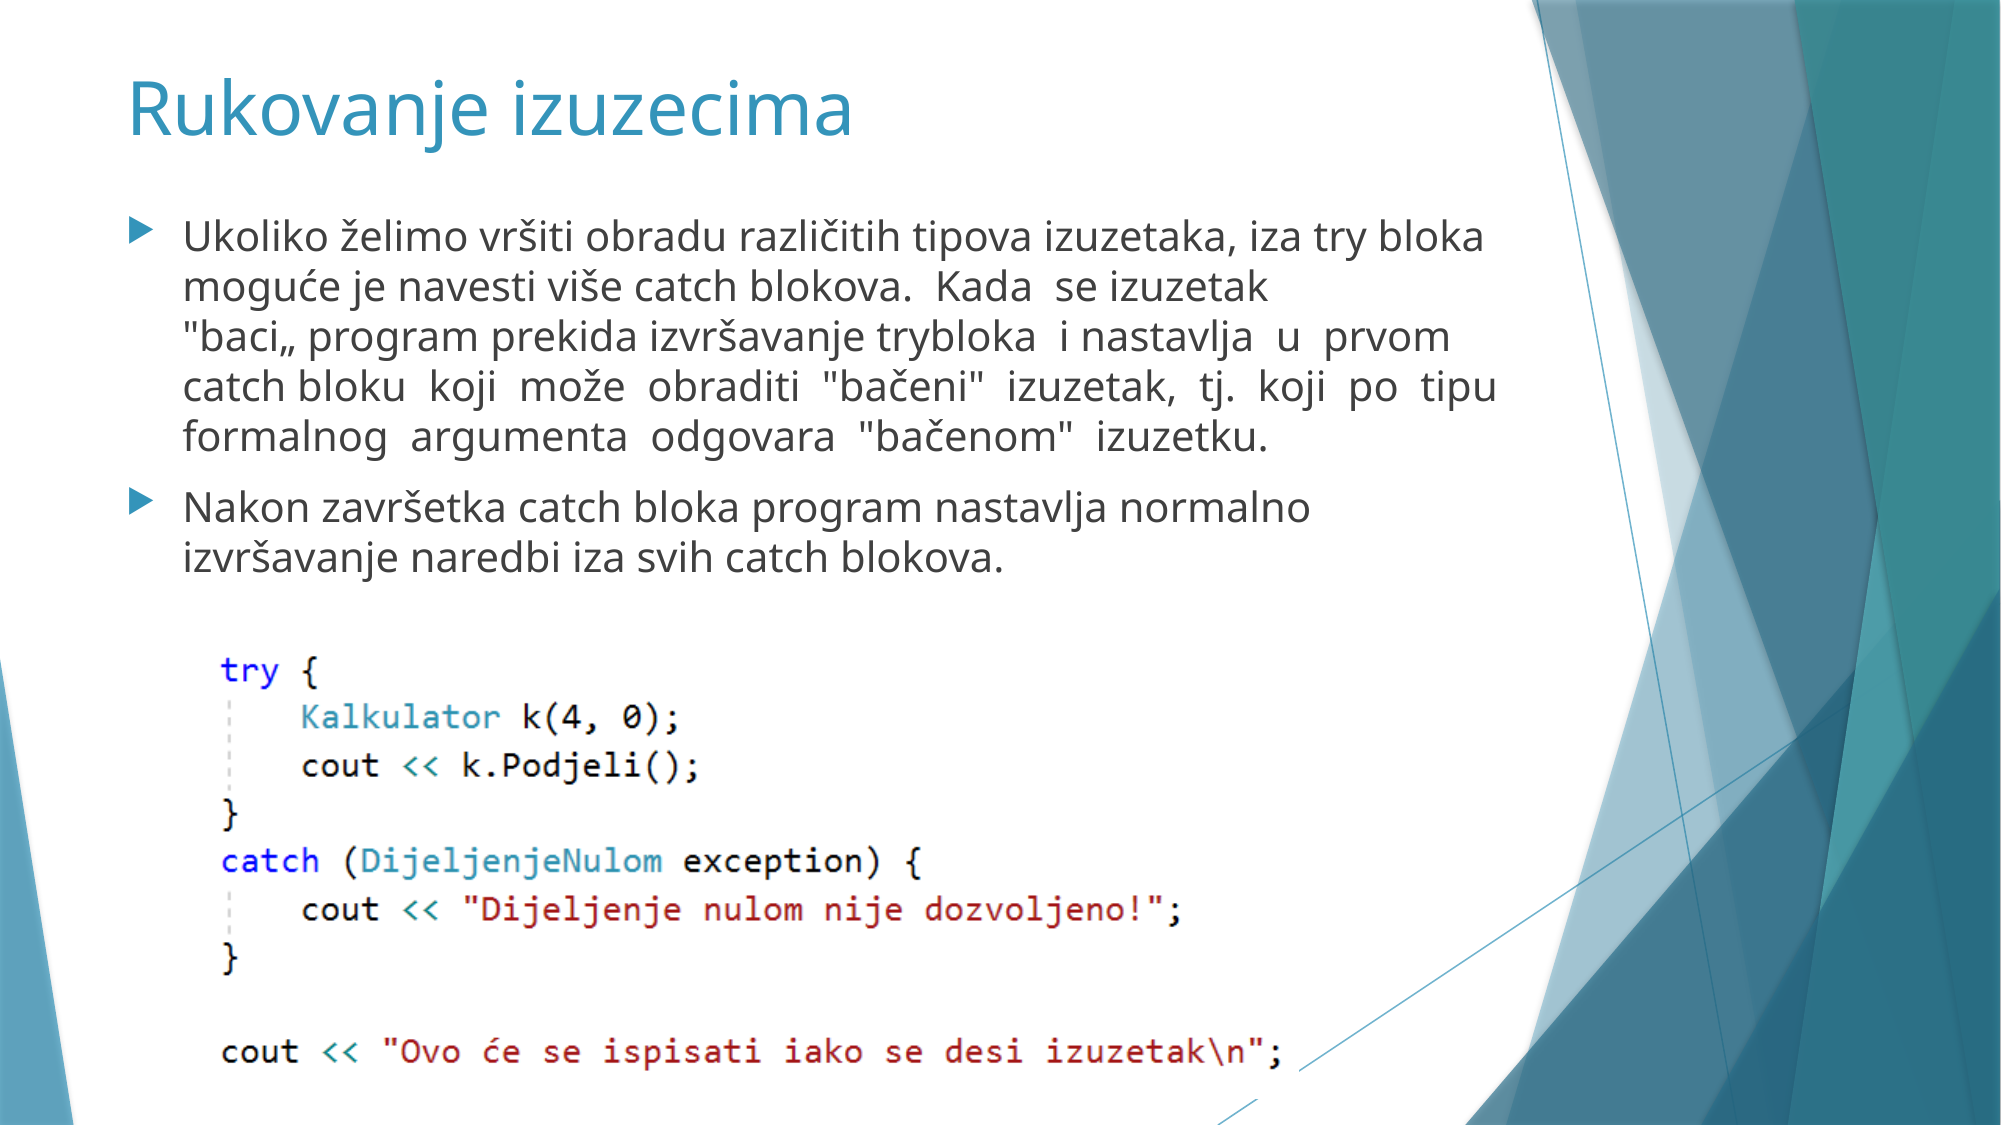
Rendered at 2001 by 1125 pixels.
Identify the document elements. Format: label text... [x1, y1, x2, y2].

picture [191, 629, 1300, 1100]
title Rukovanje izuzecima [111, 52, 1522, 201]
list Ukoliko želimo vršiti obradu različitih tipova izuzetaka, iza try bloka moguće je navesti više catch blokova. Kada se izuzetak "baci„ program prekida izvršavanje trybloka i nastavlja u prvom catch bloku koji može obraditi "bačeni" izuzetak, tj. koji po tipu formalnog argumenta odgovara "bačenom" izuzetku. Nakon završetka catch bloka program nastavlja normalno izvršavanje naredbi iza svih catch blokova. [111, 201, 1522, 924]
